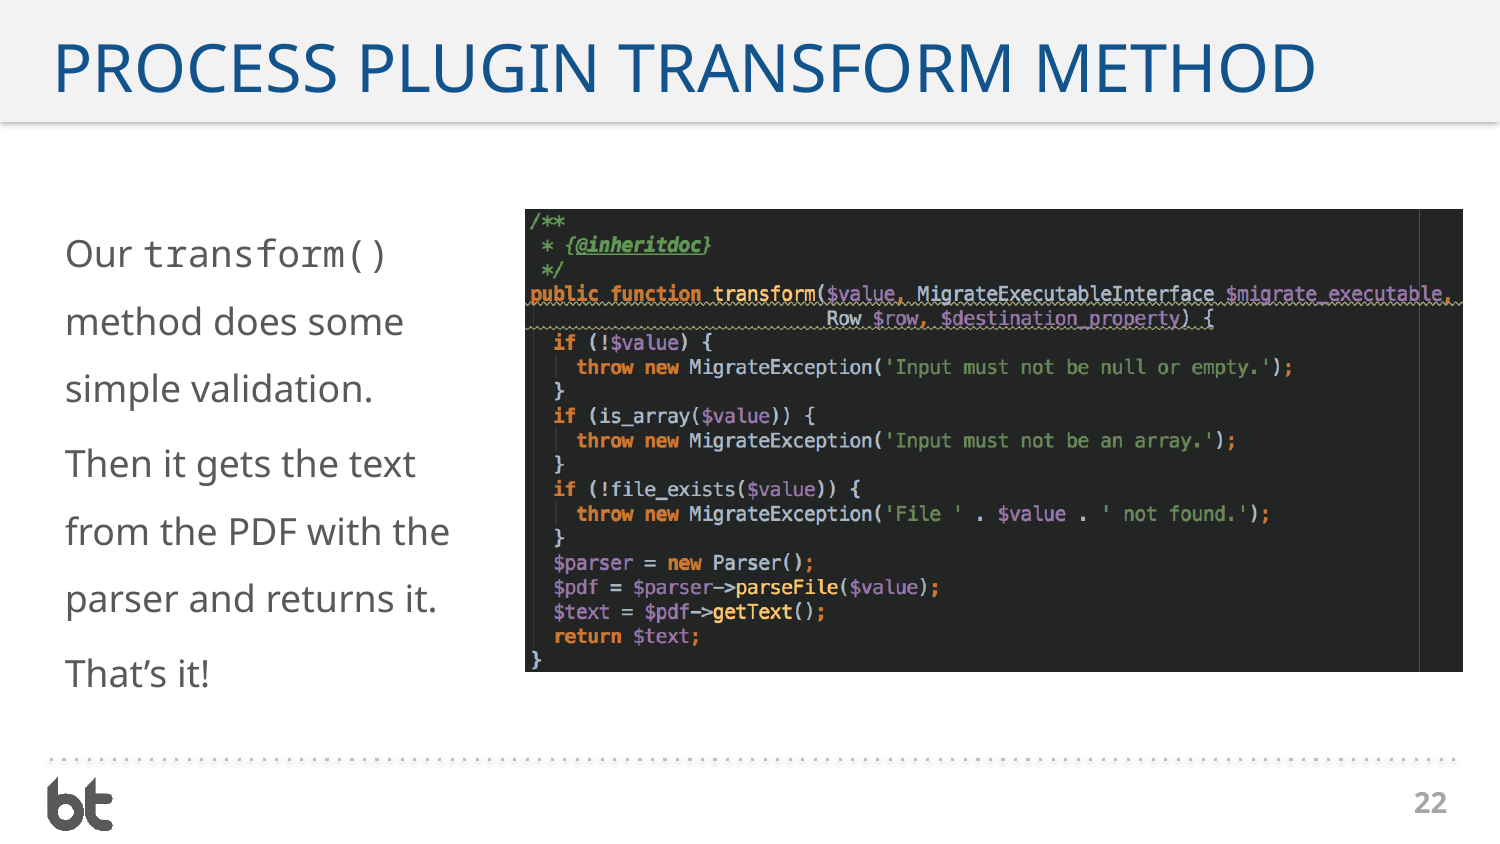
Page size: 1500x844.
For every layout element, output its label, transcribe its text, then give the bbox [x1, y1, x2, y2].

list Our transform() method does some simple validation. Then it gets the text from the PDF with the parser and returns it. That’s it! [50, 200, 513, 697]
picture [37, 771, 122, 836]
slide_number 22 [1350, 782, 1463, 828]
picture [524, 209, 1463, 672]
title Process plugin Transform method [37, 18, 1388, 160]
